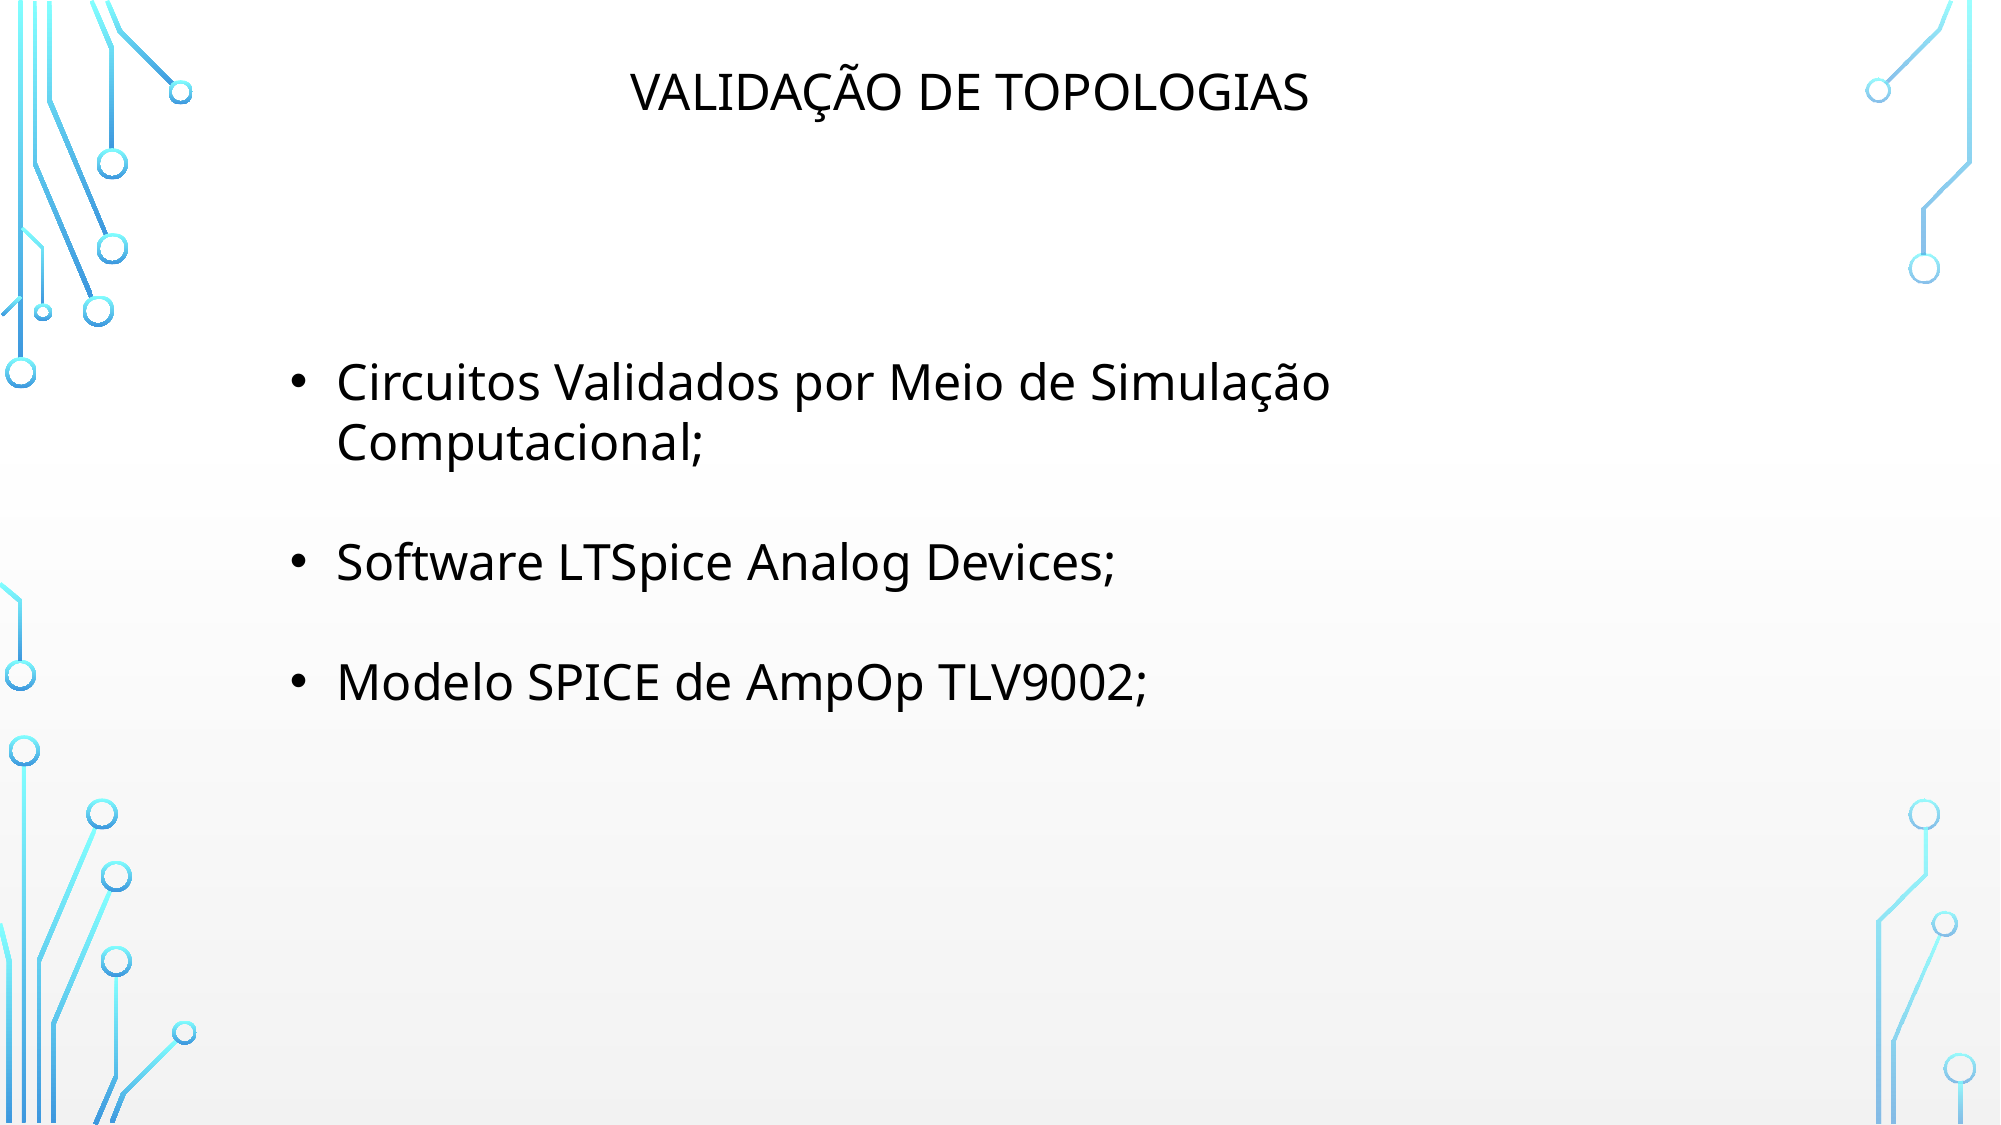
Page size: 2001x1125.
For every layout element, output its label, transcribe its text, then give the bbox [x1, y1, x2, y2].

text_box Circuitos Validados por Meio de Simulação Computacional; Software LTSpice Analog Devices; Modelo SPICE de AmpOp TLV9002; [275, 342, 1725, 838]
title VALIDAÇÃO DE TOPOLOGIAS [615, 38, 1384, 150]
